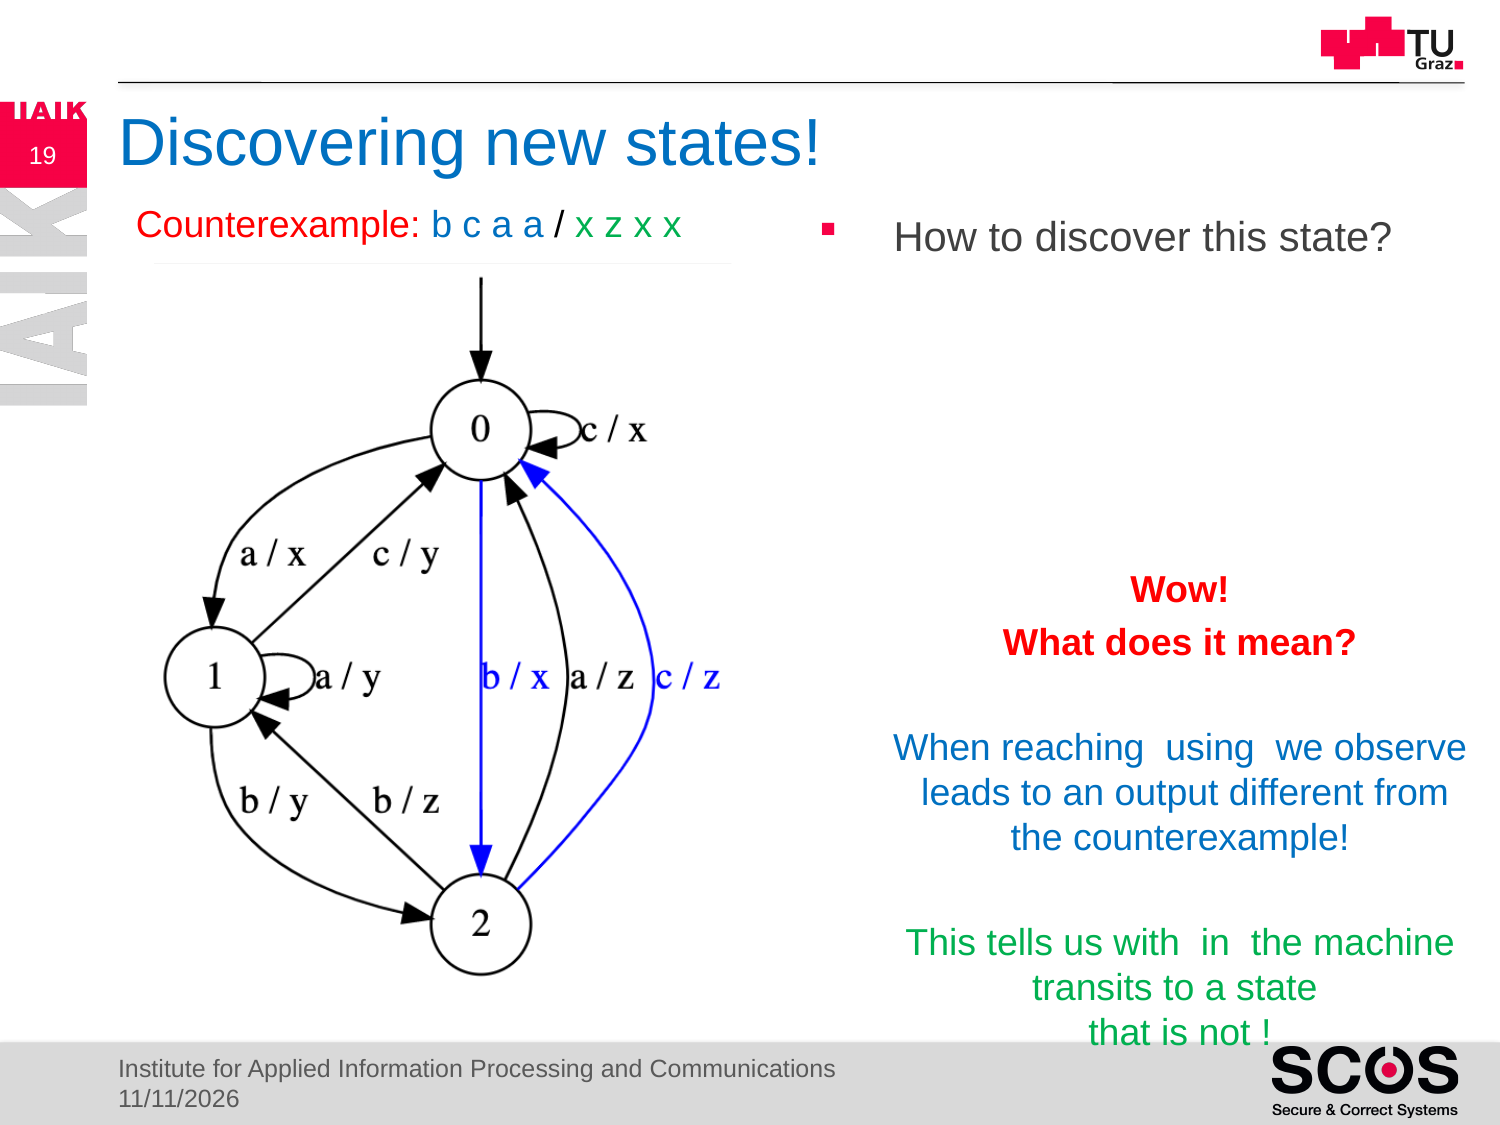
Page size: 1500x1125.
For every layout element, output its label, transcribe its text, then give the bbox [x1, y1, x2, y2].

text_box Counterexample: b c a a / x z x x [121, 192, 697, 253]
slide_number 19 [1, 124, 84, 185]
footer Institute for Applied Information Processing and Communications [118, 1052, 1469, 1096]
picture [0, 1, 87, 406]
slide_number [118, 1096, 730, 1118]
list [154, 261, 732, 986]
title Discovering new states! [118, 98, 1469, 185]
picture [1318, 13, 1466, 73]
picture [1265, 1096, 1465, 1122]
picture [1265, 1042, 1465, 1052]
